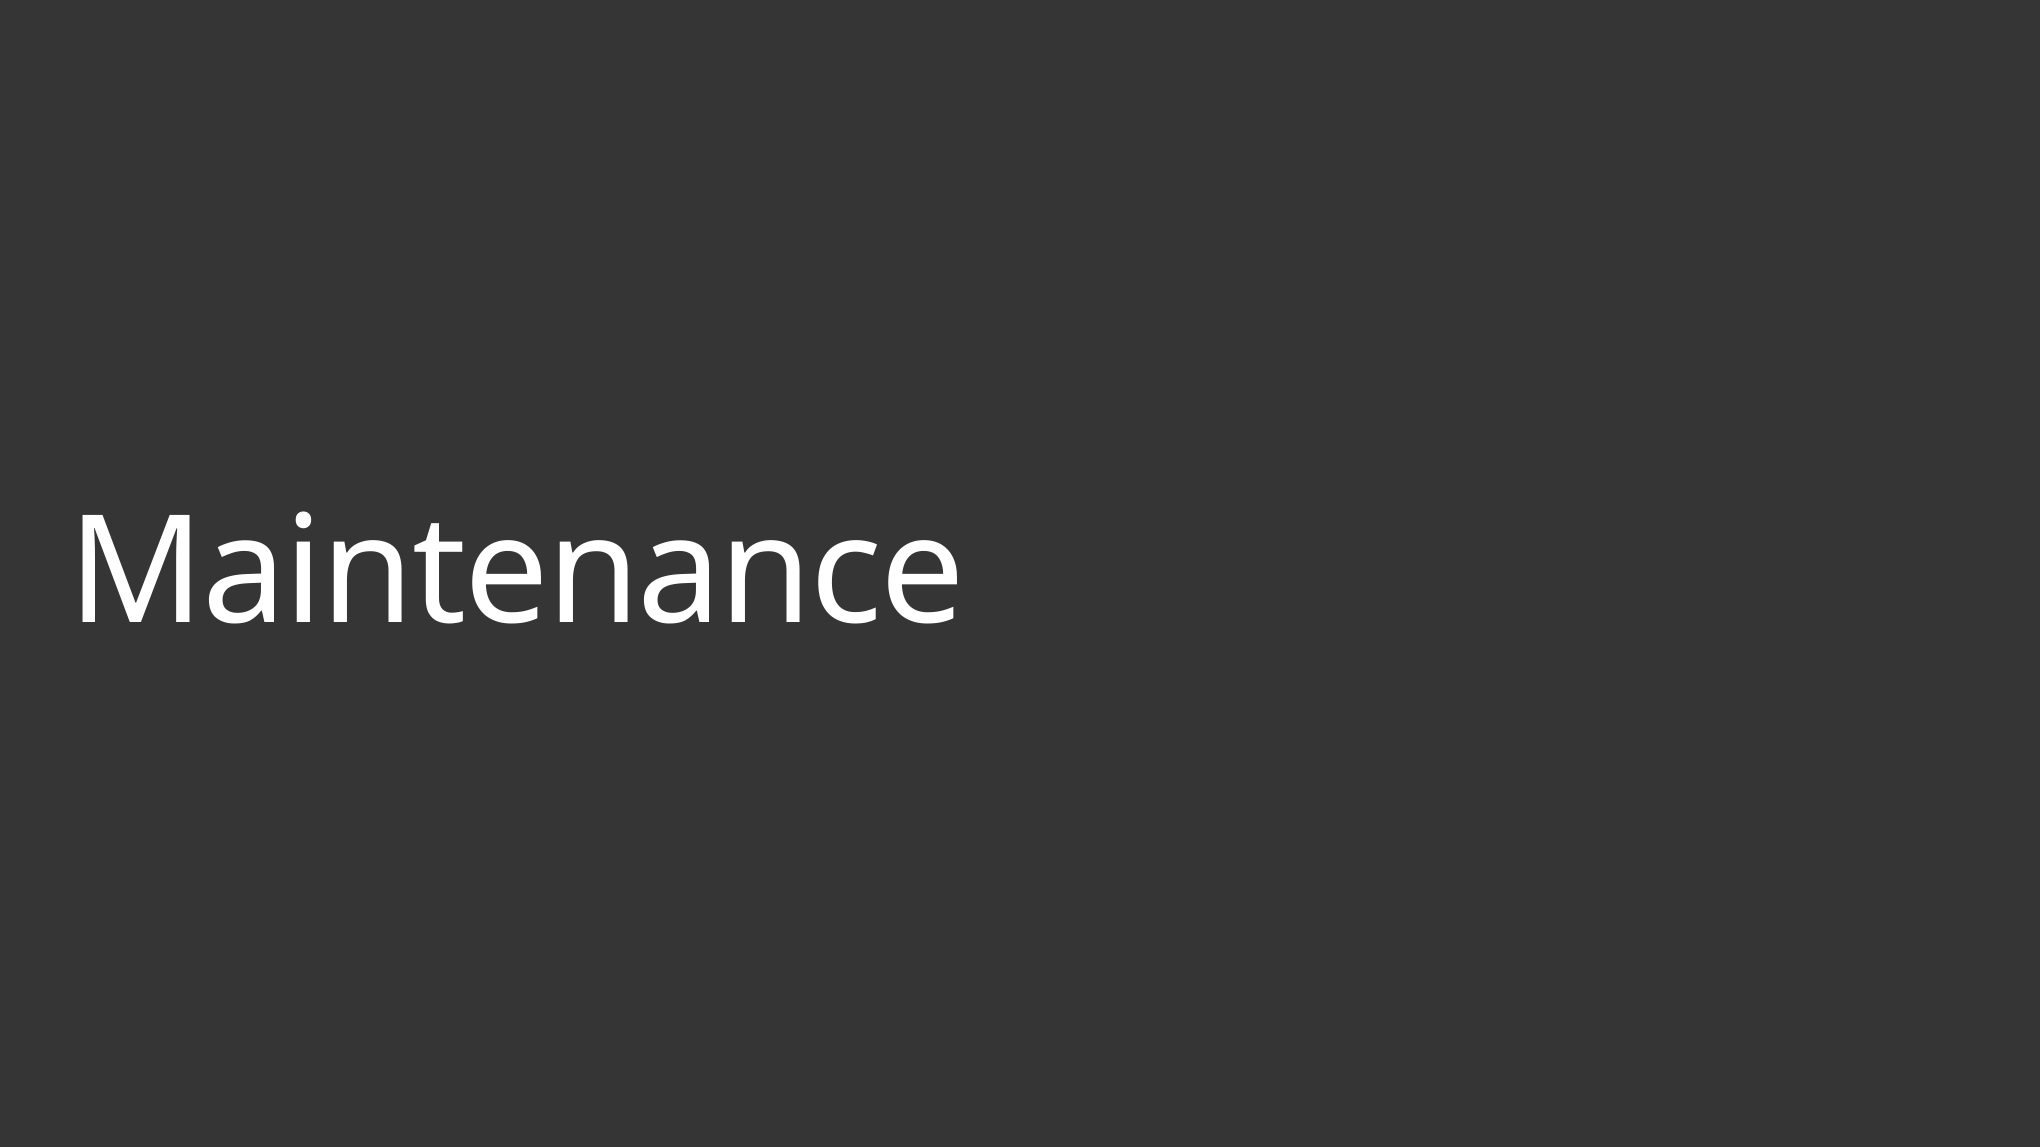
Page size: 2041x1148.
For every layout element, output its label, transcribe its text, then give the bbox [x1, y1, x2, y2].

title Maintenance [45, 476, 1996, 671]
